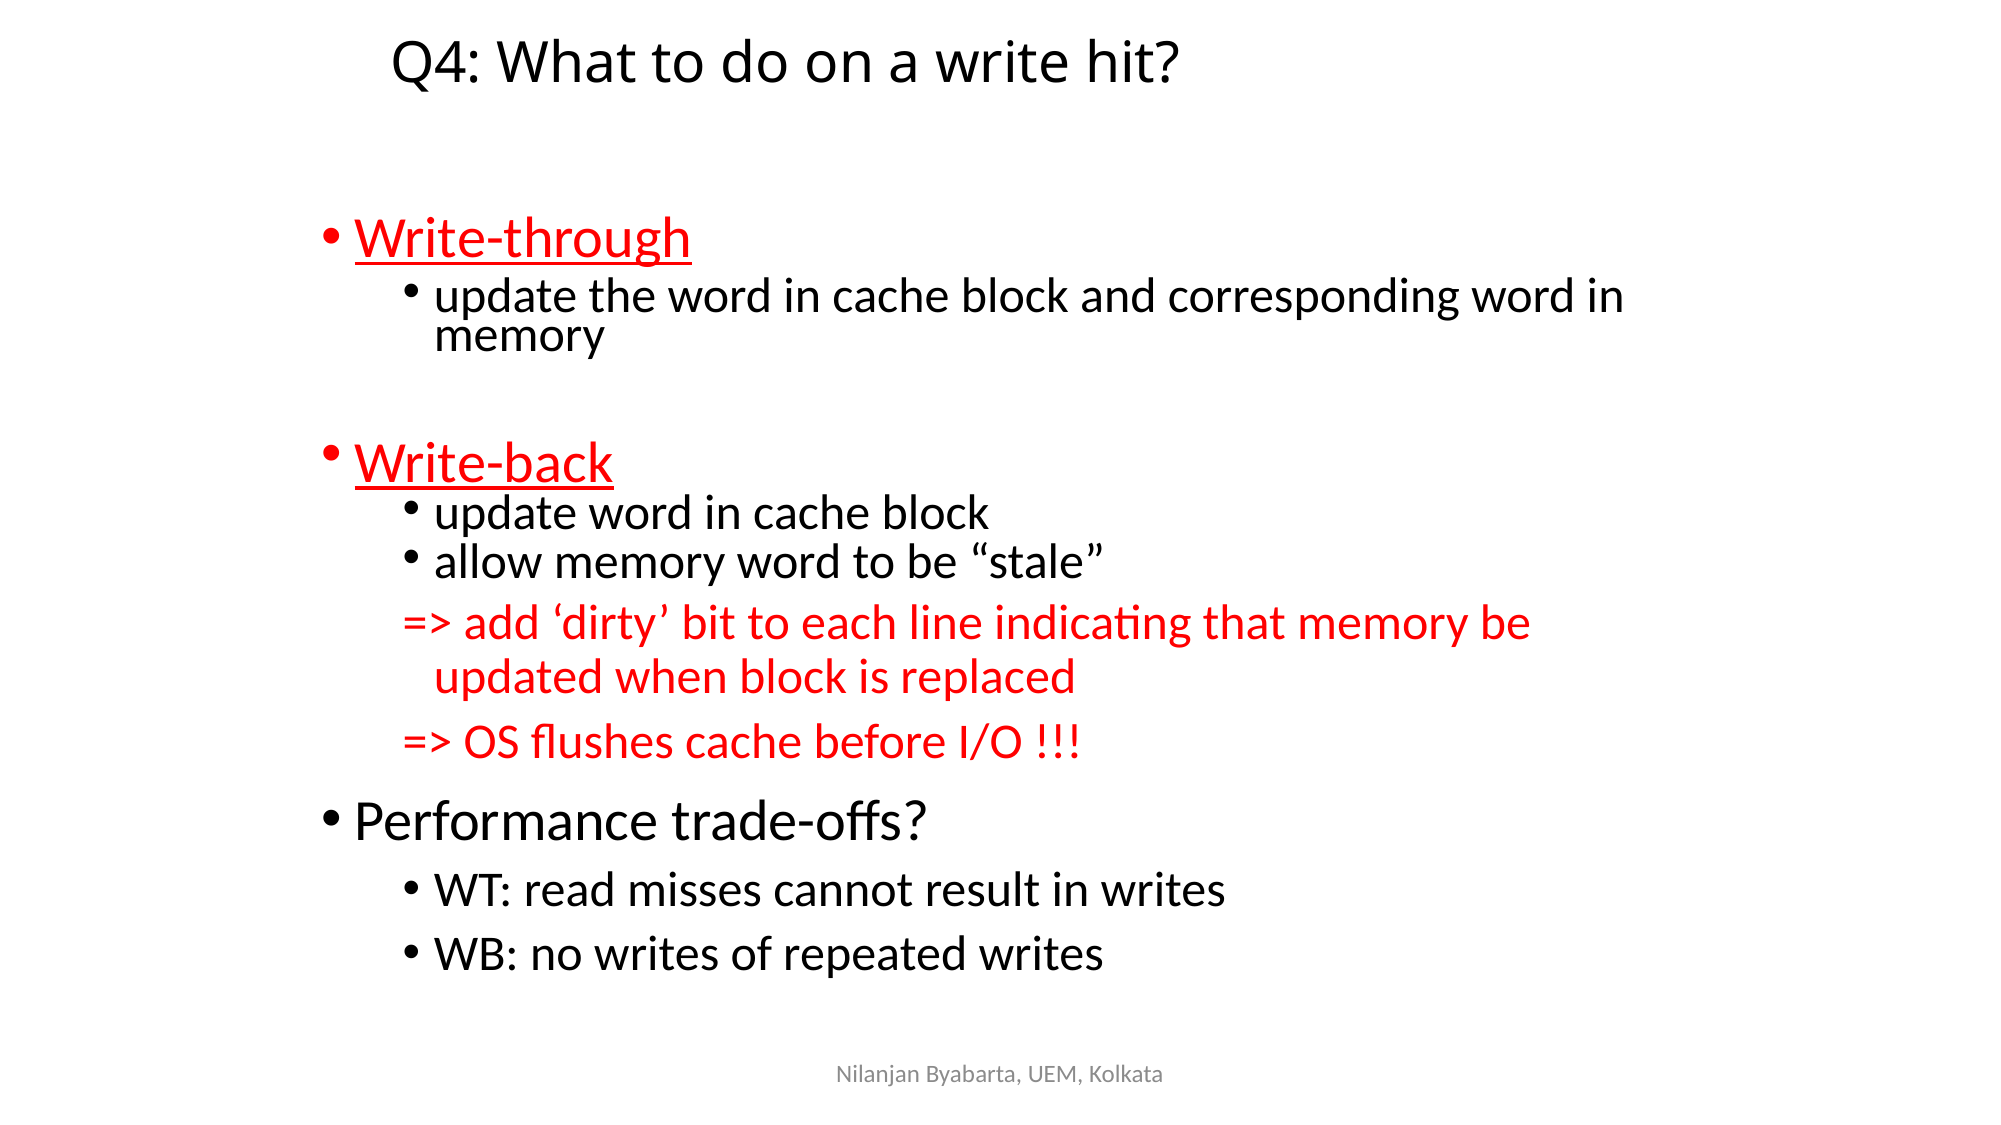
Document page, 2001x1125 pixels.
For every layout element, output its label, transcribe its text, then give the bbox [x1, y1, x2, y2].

title Q4: What to do on a write hit? [375, 24, 1613, 103]
footer Nilanjan Byabarta, UEM, Kolkata [662, 1042, 1338, 1103]
list Write-through update the word in cache block and corresponding word in memory Write-back update word in cache block allow memory word to be “stale” => add ‘dirty’ bit to each line indicating that memory be updated when block is replaced => OS flushes cache before I/O !!! Performance trade-offs? WT: read misses cannot result in writes WB: no writes of repeated writes [306, 200, 1694, 1075]
